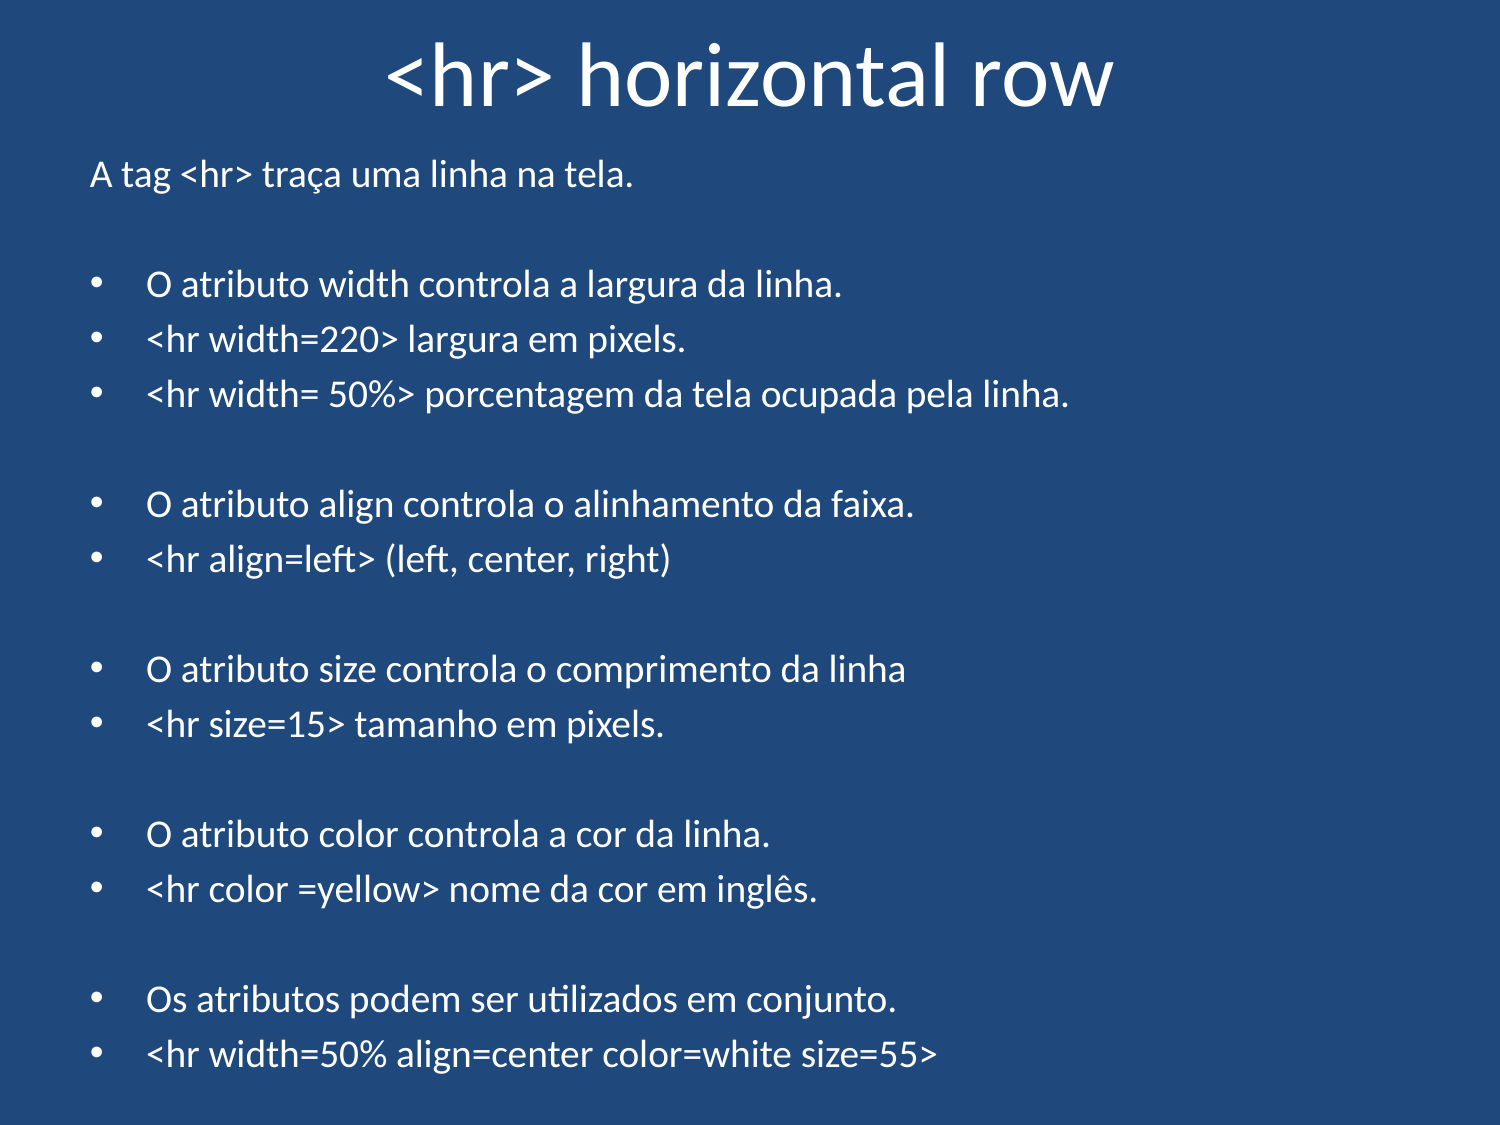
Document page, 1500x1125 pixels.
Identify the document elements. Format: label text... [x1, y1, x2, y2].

title <hr> horizontal row [75, 0, 1425, 140]
list A tag <hr> traça uma linha na tela. O atributo width controla a largura da linha. <hr width=220> largura em pixels. <hr width= 50%> porcentagem da tela ocupada pela linha. O atributo align controla o alinhamento da faixa. <hr align=left> (left, center, right) O atributo size controla o comprimento da linha <hr size=15> tamanho em pixels. O atributo color controla a cor da linha. <hr color =yellow> nome da cor em inglês. Os atributos podem ser utilizados em conjunto. <hr width=50% align=center color=white size=55> [75, 140, 1425, 1090]
